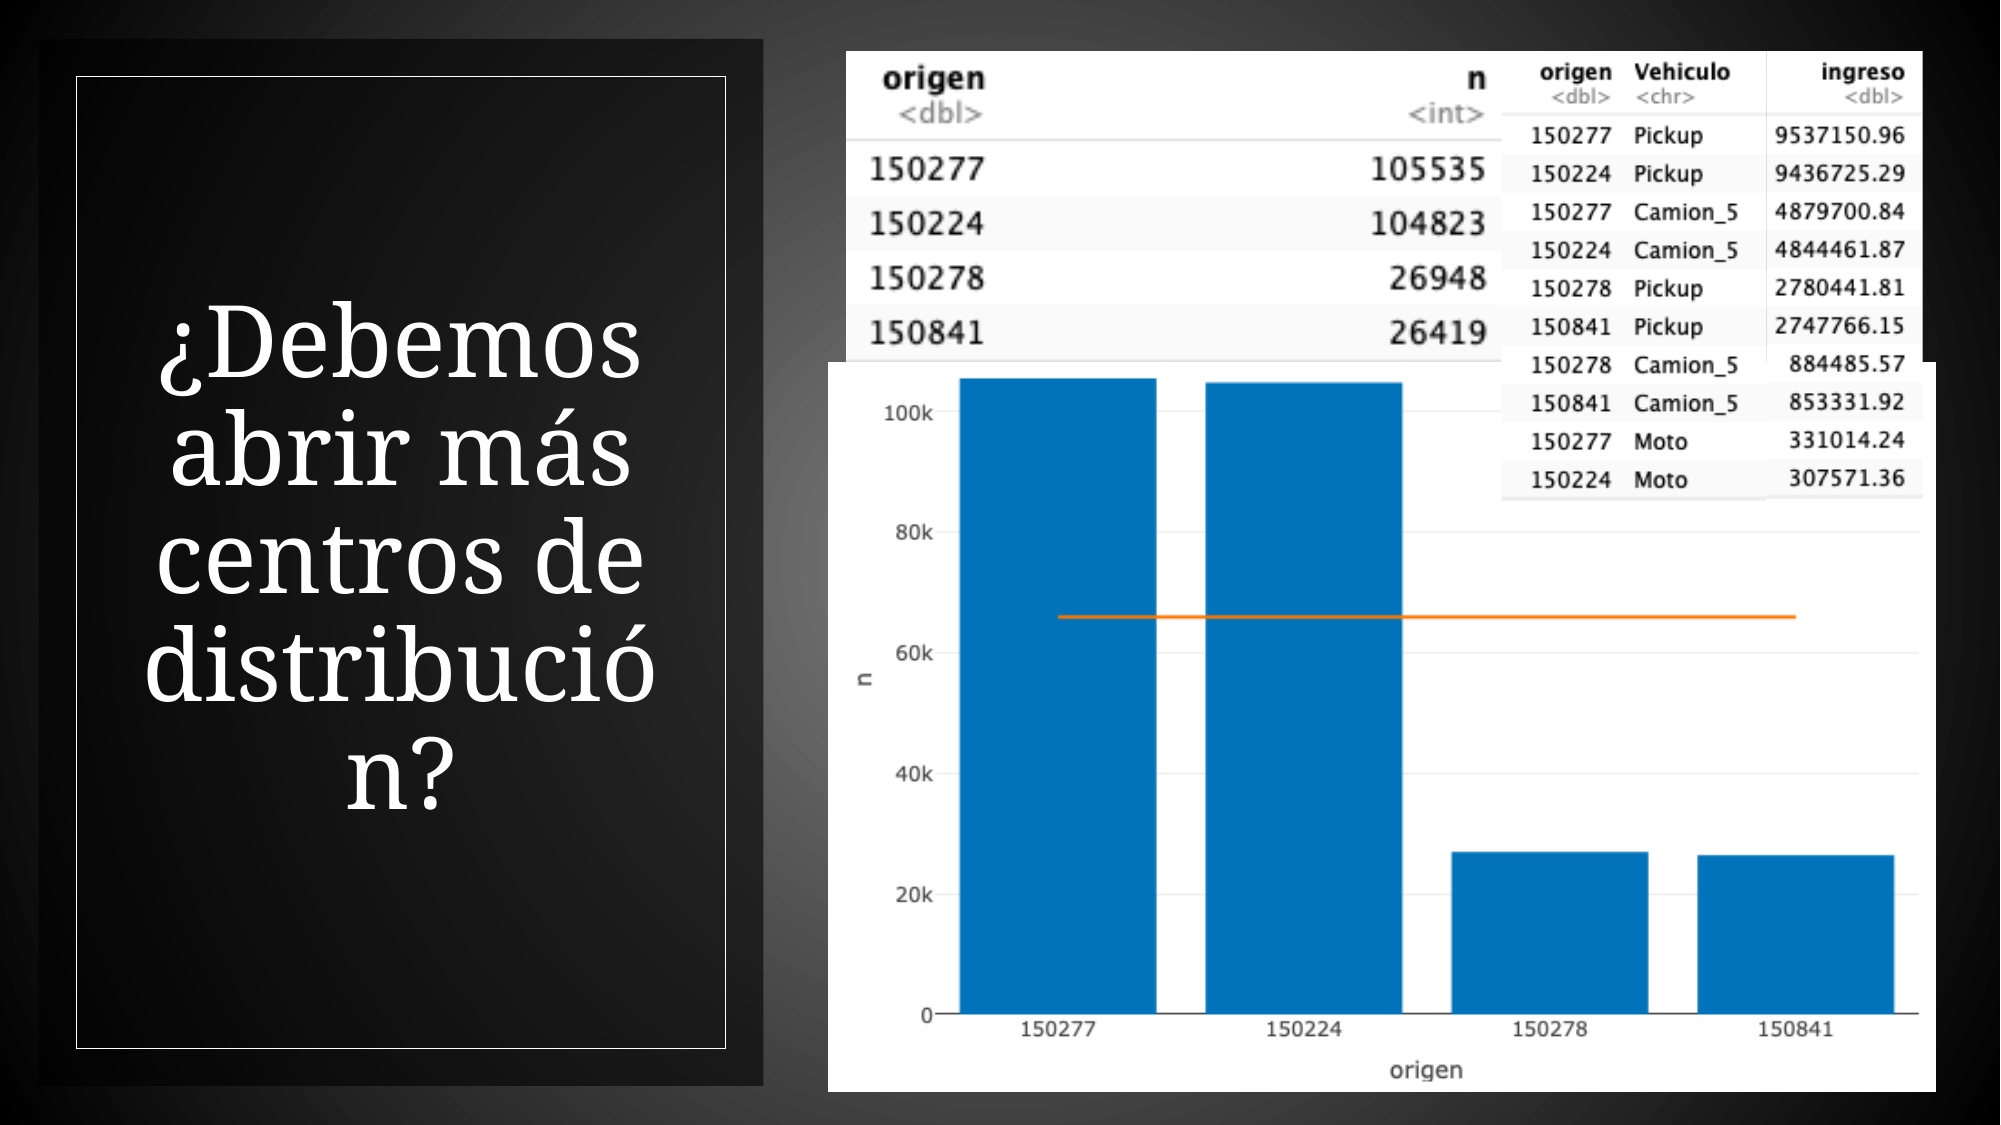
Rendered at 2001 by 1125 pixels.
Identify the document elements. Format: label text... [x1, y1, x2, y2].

text_box [0, 0, 2000, 1125]
picture [828, 51, 1936, 1093]
text_box [38, 38, 764, 1086]
text_box [76, 76, 726, 1049]
title ¿Debemos abrir más centros de distribución? [110, 143, 692, 980]
